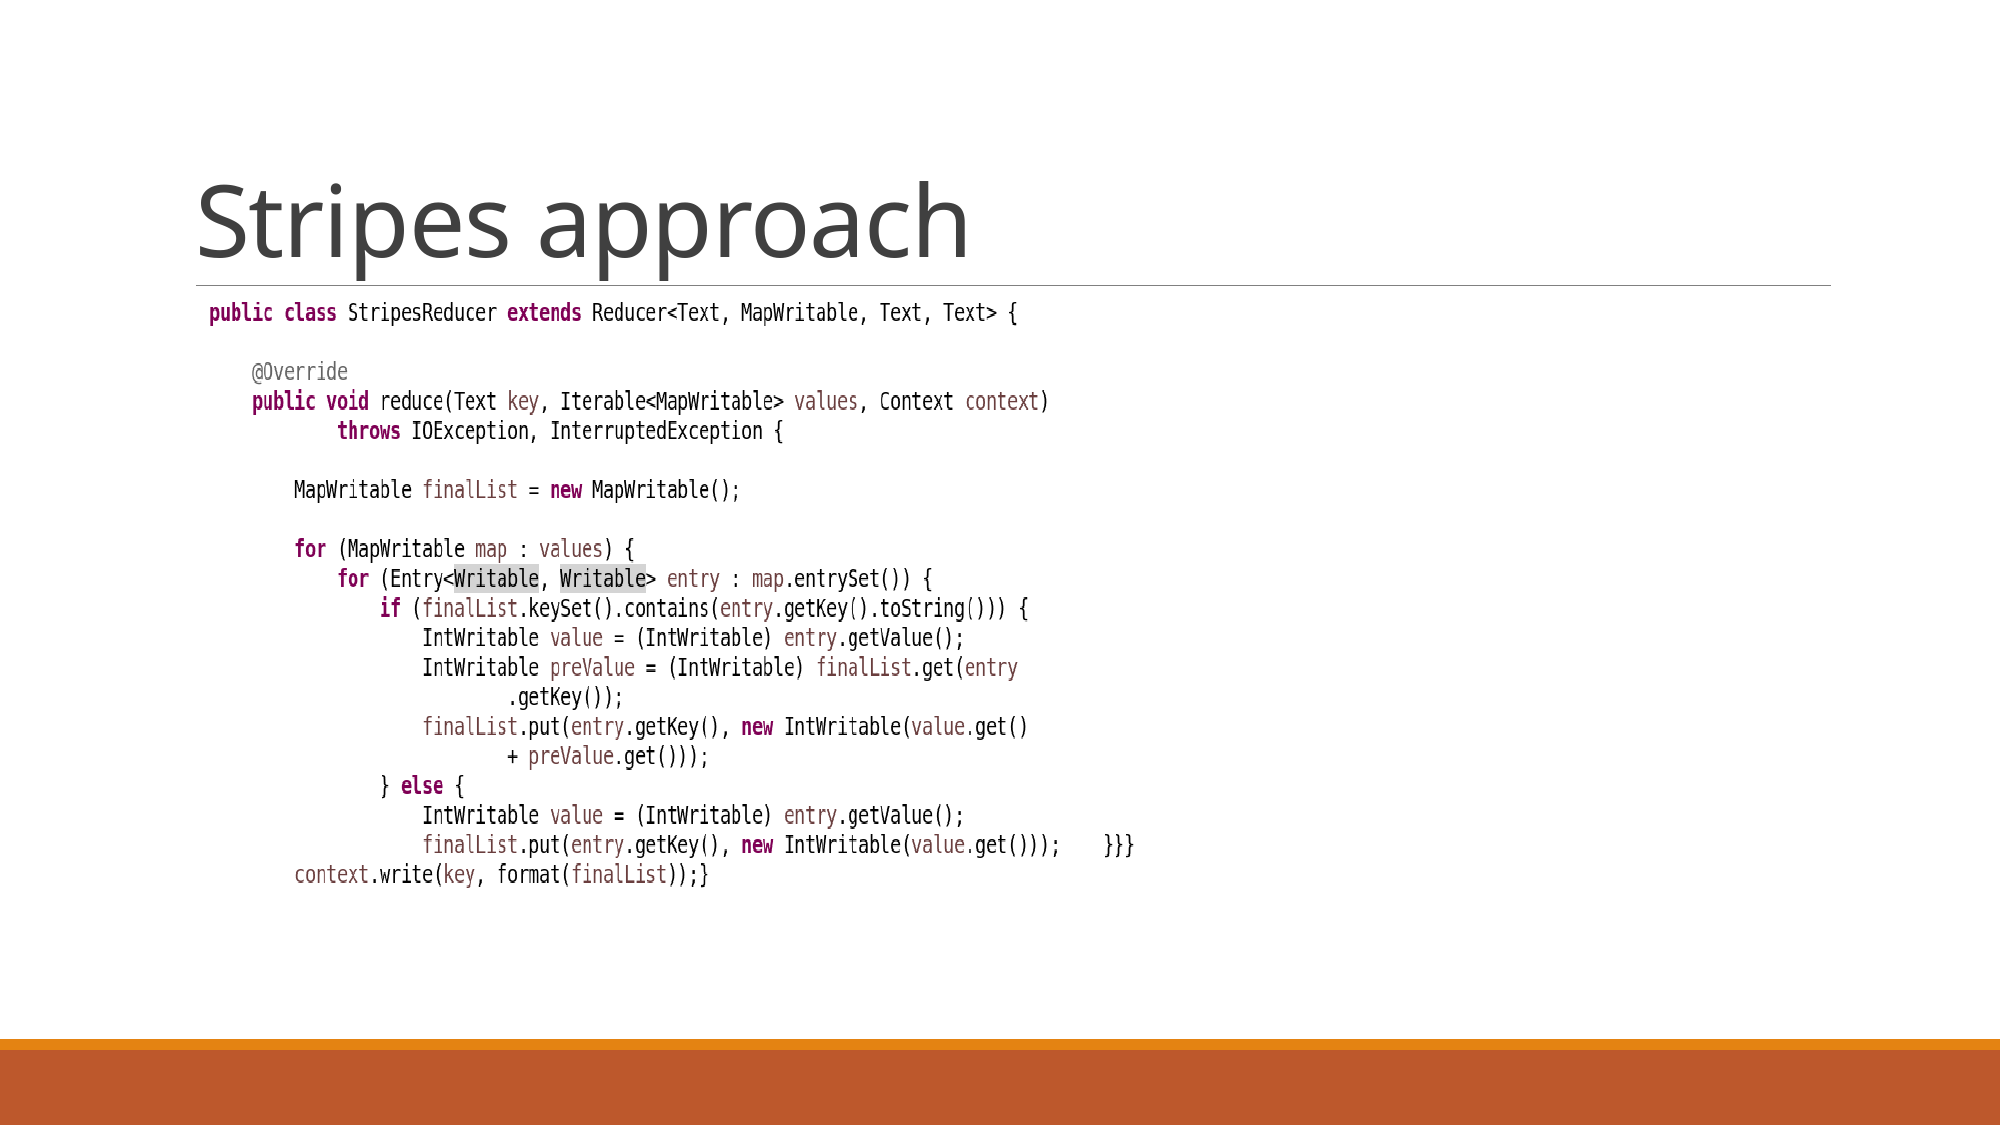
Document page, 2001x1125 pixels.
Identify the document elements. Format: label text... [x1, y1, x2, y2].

title Stripes approach [180, 47, 1830, 285]
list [206, 302, 1176, 901]
